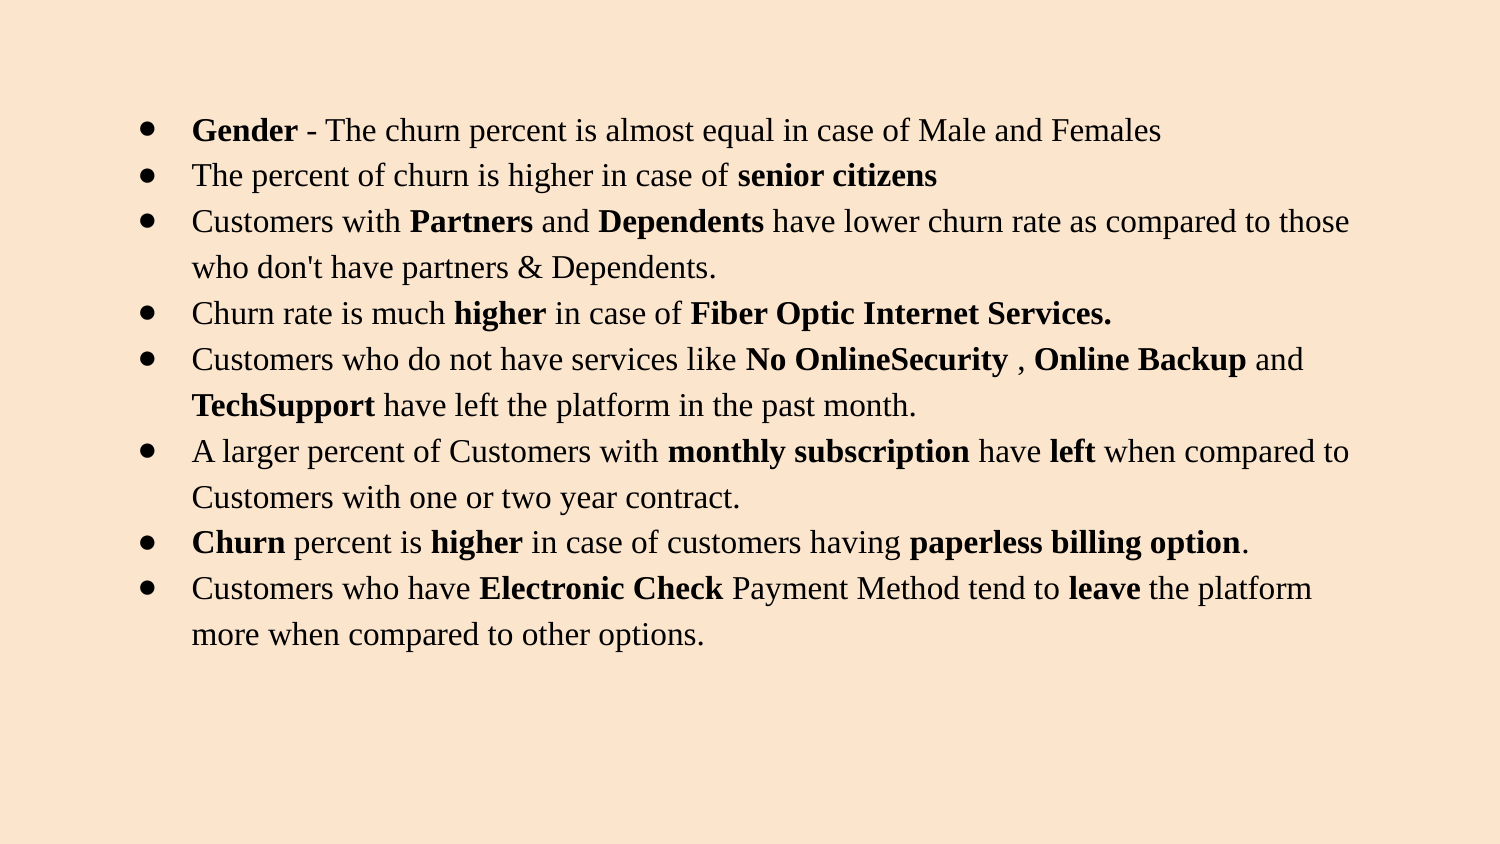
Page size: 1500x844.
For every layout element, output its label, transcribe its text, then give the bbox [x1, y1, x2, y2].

text_box Gender - The churn percent is almost equal in case of Male and Females The percent of churn is higher in case of senior citizens Customers with Partners and Dependents have lower churn rate as compared to those who don't have partners & Dependents. Churn rate is much higher in case of Fiber Optic Internet Services. Customers who do not have services like No OnlineSecurity , Online Backup and TechSupport have left the platform in the past month. A larger percent of Customers with monthly subscription have left when compared to Customers with one or two year contract. Churn percent is higher in case of customers having paperless billing option. Customers who have Electronic Check Payment Method tend to leave the platform more when compared to other options. [101, 86, 1381, 762]
